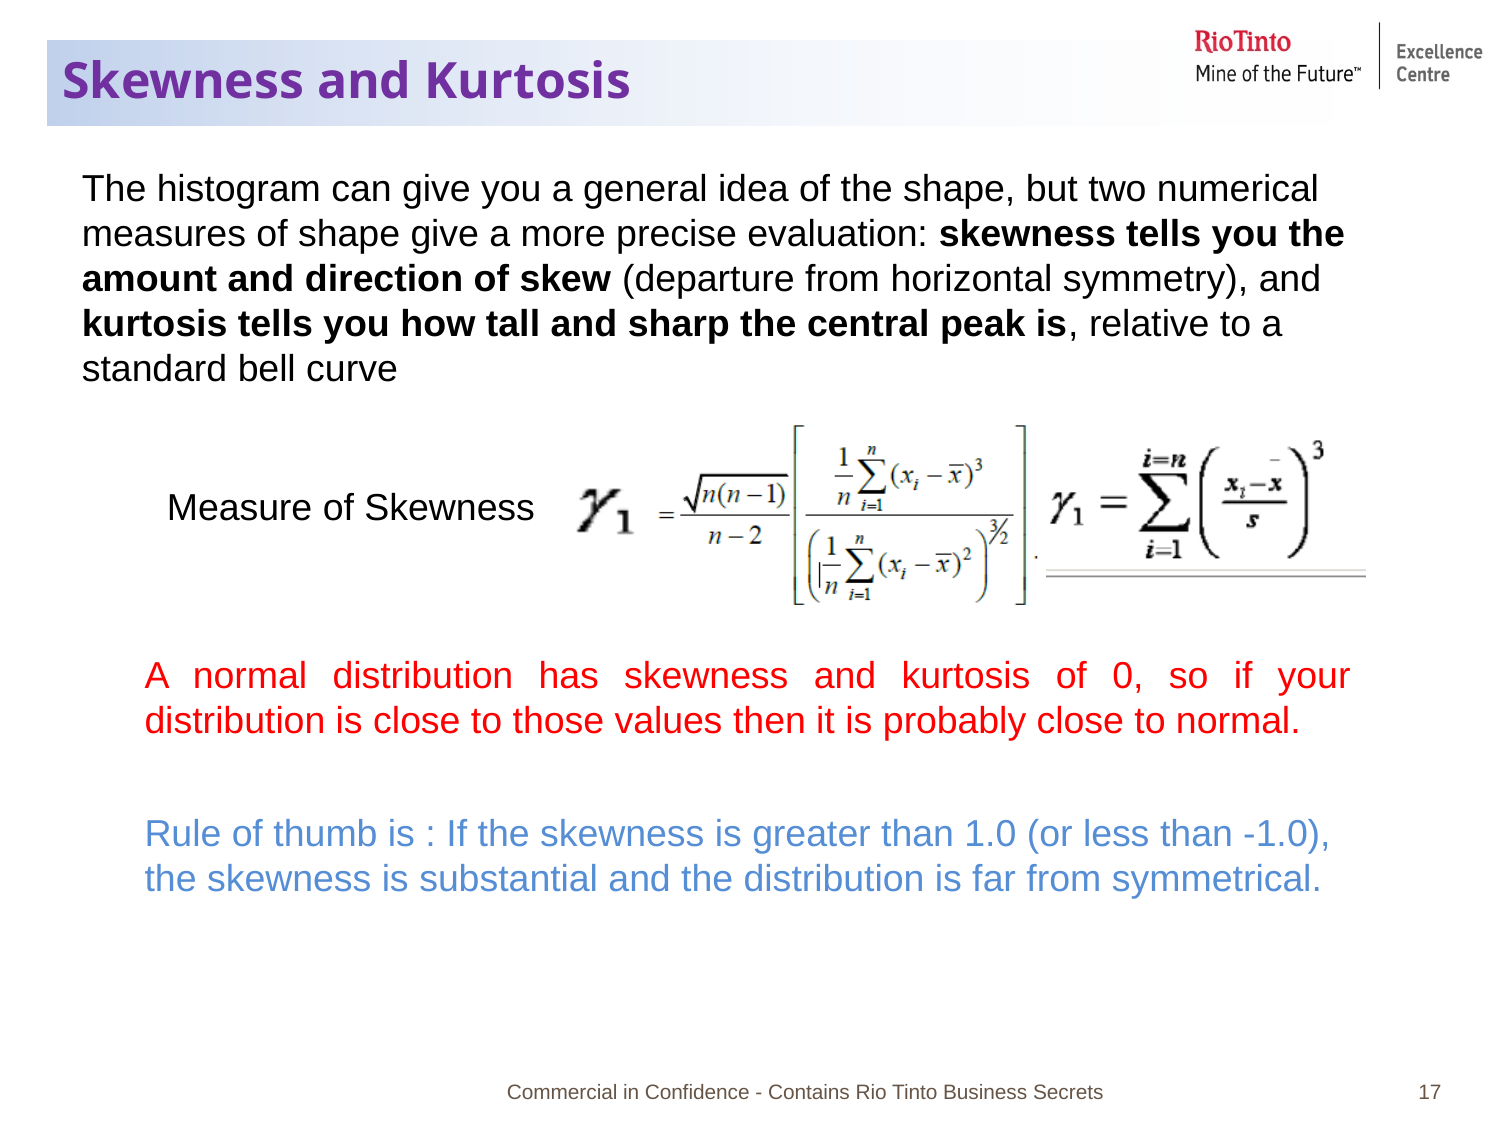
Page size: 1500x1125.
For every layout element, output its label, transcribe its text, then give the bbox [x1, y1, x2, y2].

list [650, 411, 1038, 627]
slide_number 17 [1223, 1070, 1457, 1113]
footer Commercial in Confidence - Contains Rio Tinto Business Secrets [393, 1070, 1223, 1125]
text_box A normal distribution has skewness and kurtosis of 0, so if your distribution is close to those values then it is probably close to normal. [129, 643, 1366, 749]
picture [1046, 435, 1366, 579]
picture [572, 464, 651, 574]
text_box Measure of Skewness [152, 476, 567, 536]
text_box The histogram can give you a general idea of the shape, but two numerical measures of shape give a more precise evaluation: skewness tells you the amount and direction of skew (departure from horizontal symmetry), and kurtosis tells you how tall and sharp the central peak is, relative to a standard bell curve [67, 156, 1429, 397]
text_box Rule of thumb is : If the skewness is greater than 1.0 (or less than -1.0), the skewness is substantial and the distribution is far from symmetrical. [129, 801, 1366, 907]
picture [1177, 10, 1500, 101]
title Skewness and Kurtosis [47, 40, 1348, 126]
